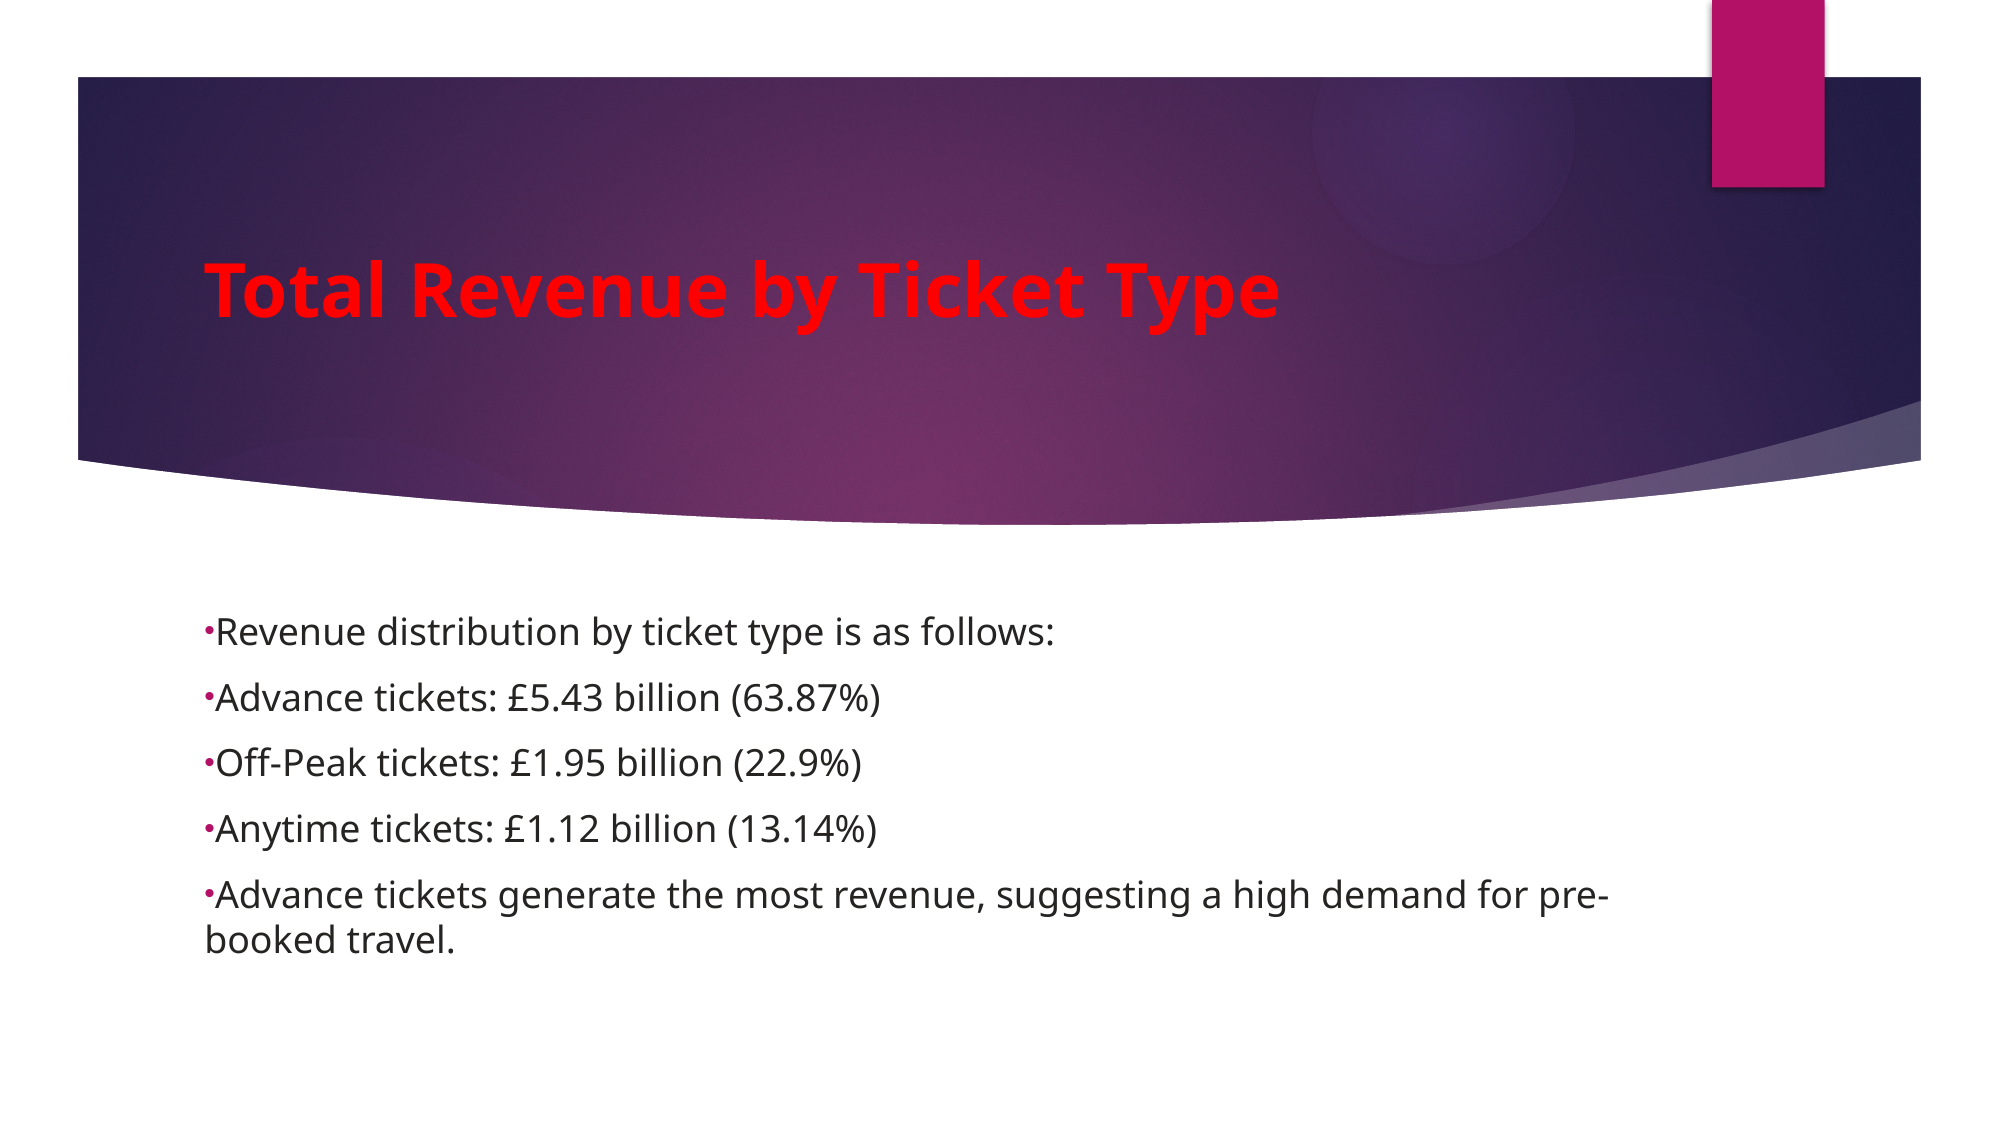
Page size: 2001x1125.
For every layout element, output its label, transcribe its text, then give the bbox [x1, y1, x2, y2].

list Revenue distribution by ticket type is as follows: Advance tickets: £5.43 billion (63.87%) Off-Peak tickets: £1.95 billion (22.9%) Anytime tickets: £1.12 billion (13.14%) Advance tickets generate the most revenue, suggesting a high demand for pre-booked travel. [189, 581, 1638, 988]
title Total Revenue by Ticket Type [188, 174, 1638, 400]
